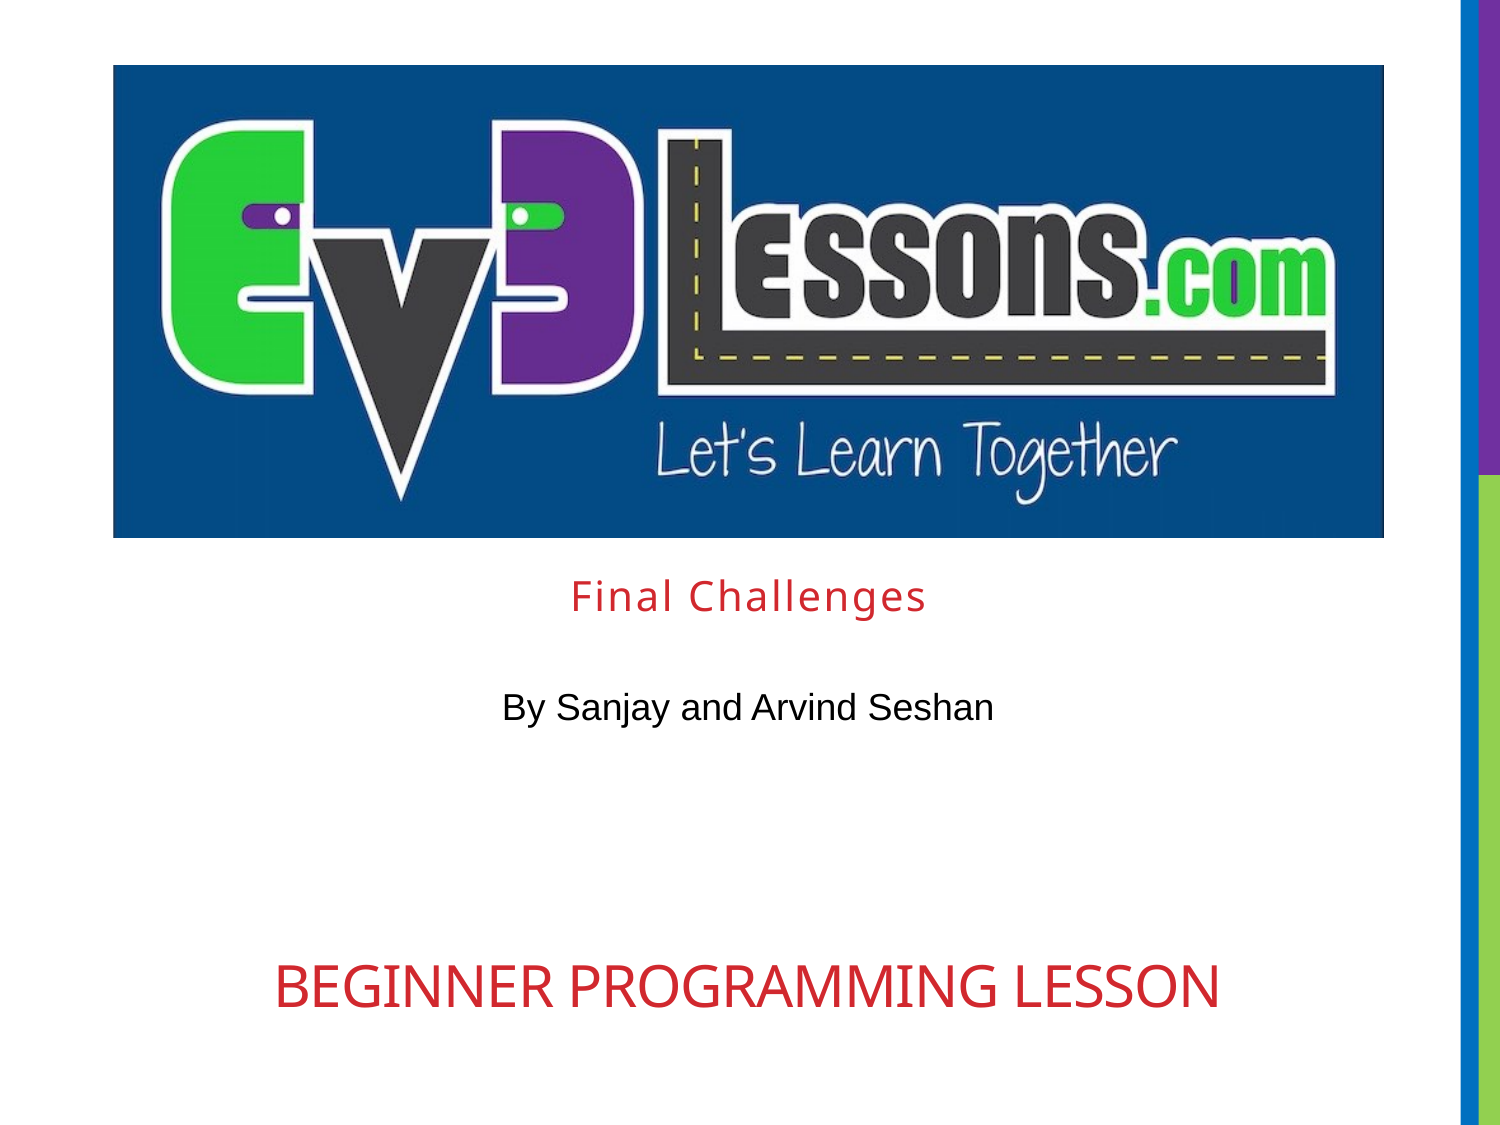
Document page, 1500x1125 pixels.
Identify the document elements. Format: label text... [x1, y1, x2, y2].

subtitle Final Challenges [185, 562, 1311, 713]
title BEGINNER PROGRAMMING LESSON [82, 941, 1415, 1041]
picture [113, 65, 1384, 538]
